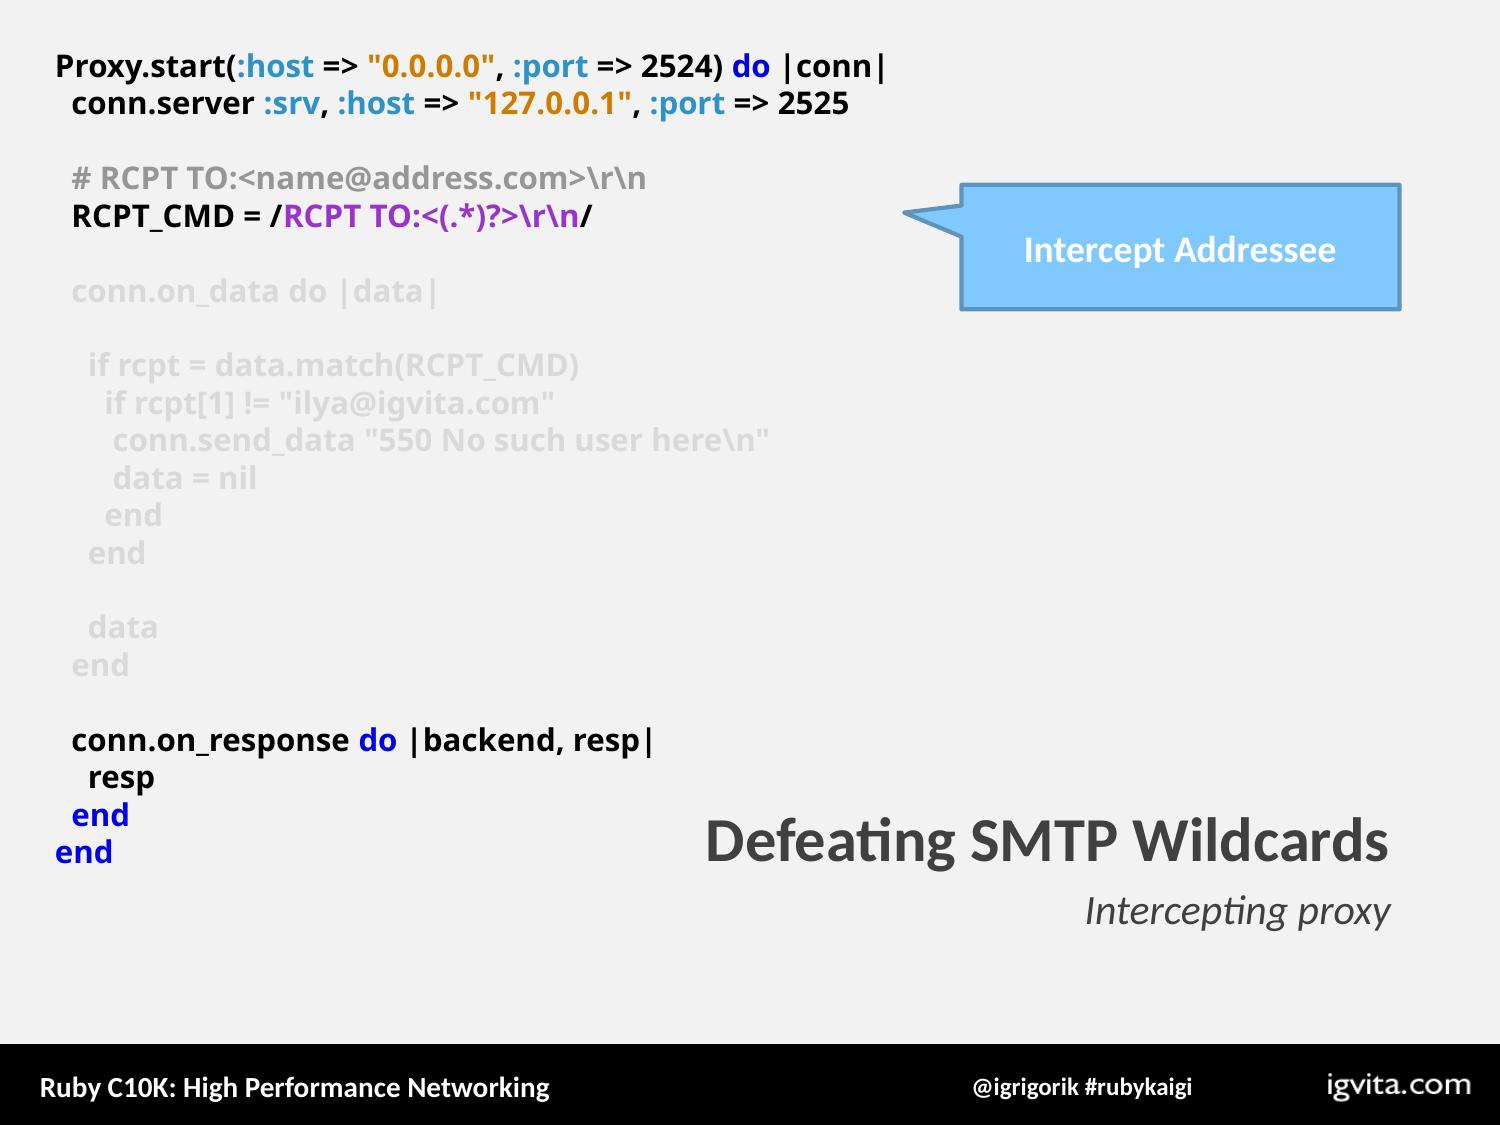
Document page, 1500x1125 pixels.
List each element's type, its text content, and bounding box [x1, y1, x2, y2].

picture [1323, 1070, 1475, 1105]
text_box Intercept Addressee [902, 182, 1402, 312]
list Defeating SMTP Wildcards Intercepting proxy [130, 694, 1406, 941]
text_box Proxy.start(:host => "0.0.0.0", :port => 2524) do |conn| conn.server :srv, :host => "127.0.0.1", :port => 2525 # RCPT TO:<name@address.com>\r\n RCPT_CMD = /RCPT TO:<(.*)?>\r\n/ conn.on_data do |data| if rcpt = data.match(RCPT_CMD) if rcpt[1] != "ilya@igvita.com" conn.send_data "550 No such user here\n" data = nil end end data end conn.on_response do |backend, resp| resp end end [40, 38, 1294, 878]
